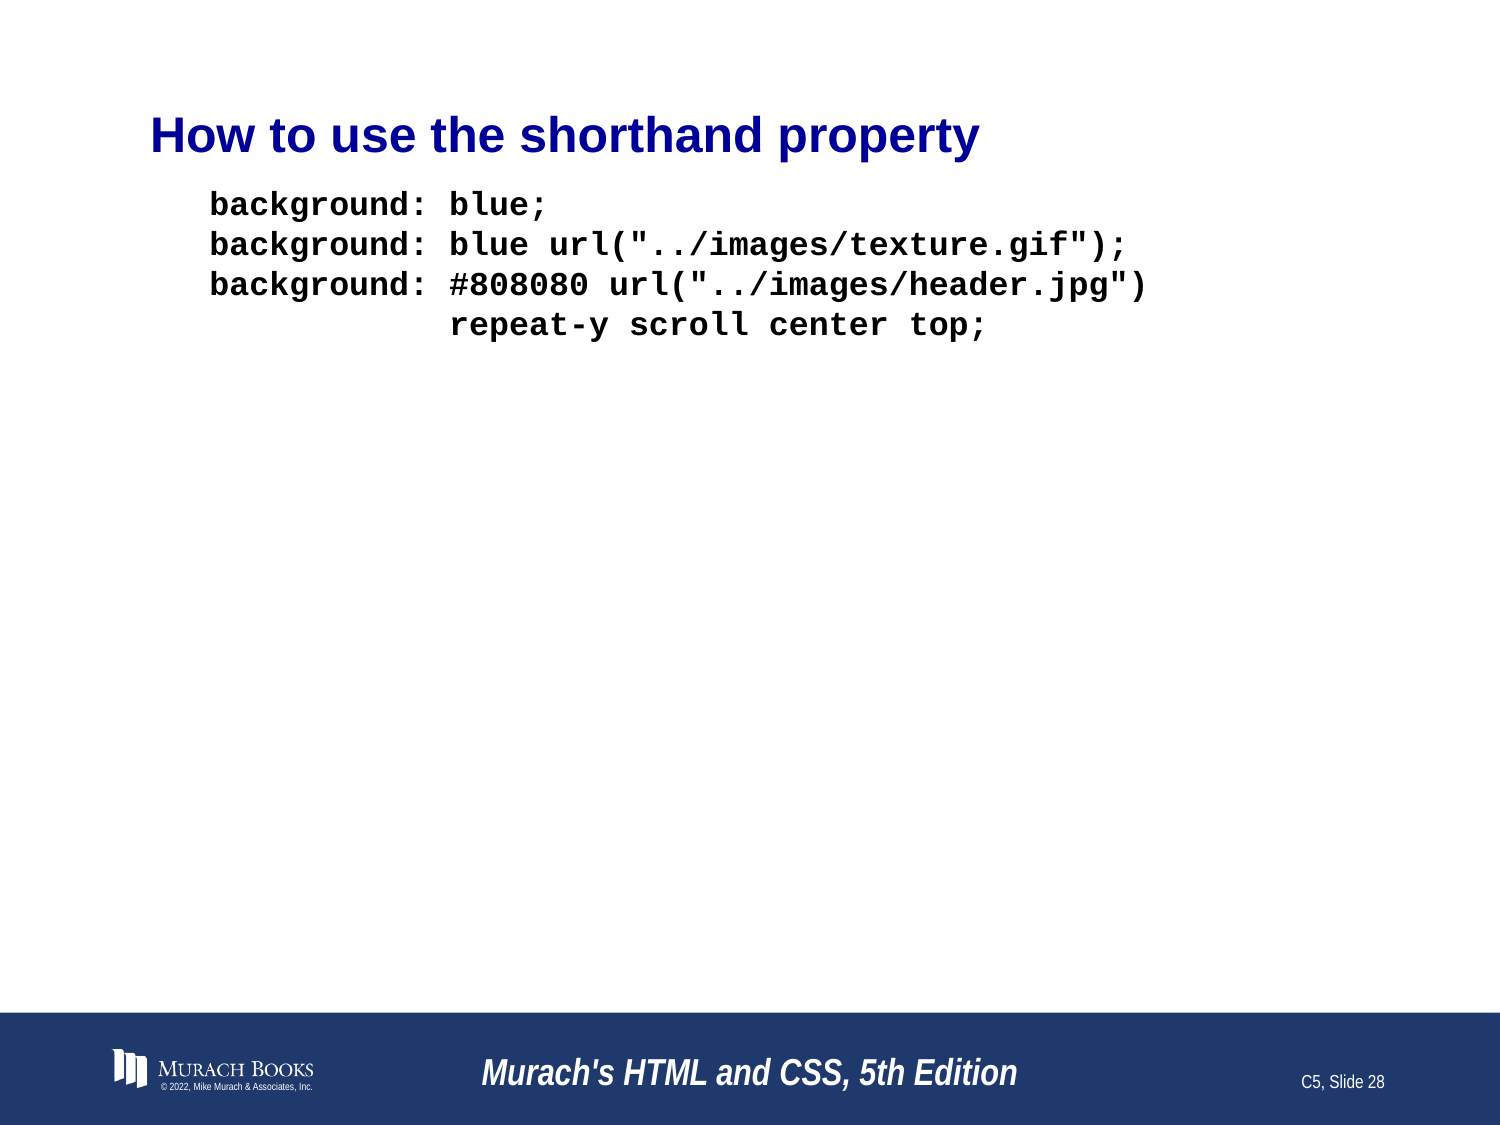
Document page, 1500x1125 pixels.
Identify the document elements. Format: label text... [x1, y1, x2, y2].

slide_number C5, Slide 28 [1087, 1025, 1400, 1100]
list background: blue; background: blue url("../images/texture.gif"); background: #808080 url("../images/header.jpg") repeat-y scroll center top; [137, 174, 1350, 975]
slide_number Murach's HTML and CSS, 5th Edition [463, 1025, 1050, 1100]
title How to use the shorthand property [150, 102, 1350, 164]
footer © 2022, Mike Murach & Associates, Inc. [12, 1025, 463, 1100]
